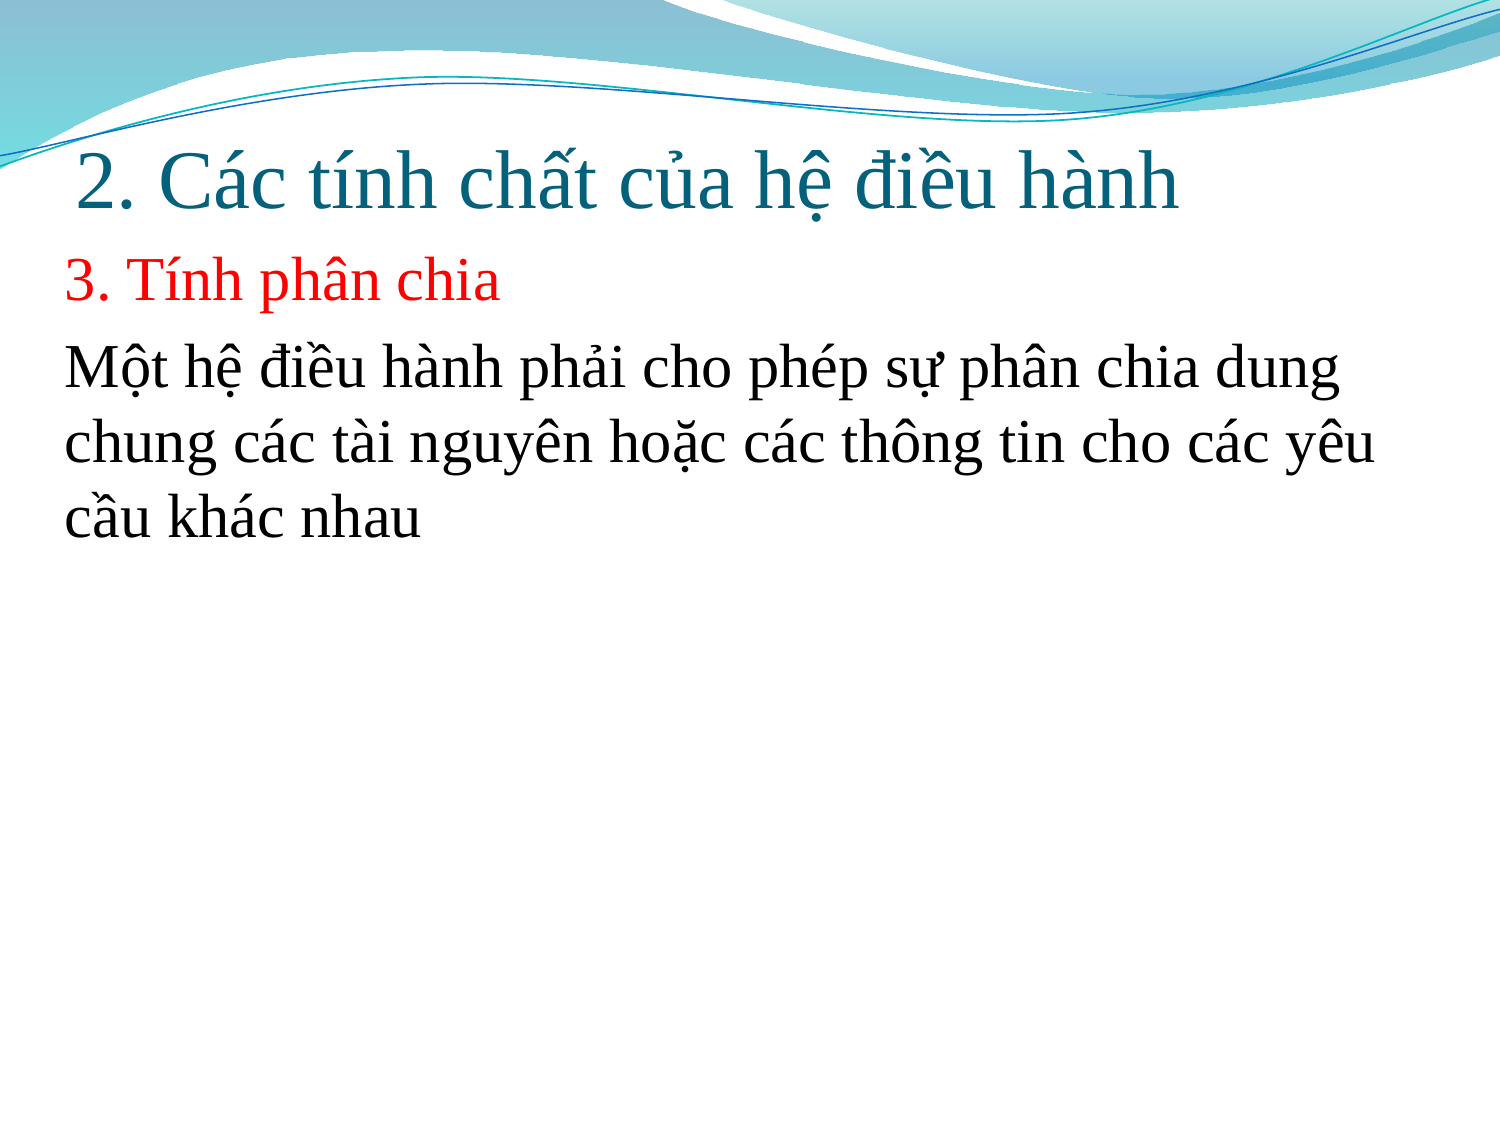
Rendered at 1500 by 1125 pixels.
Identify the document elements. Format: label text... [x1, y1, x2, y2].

title 2. Các tính chất của hệ điều hành [75, 115, 1425, 225]
list 3. Tính phân chia Một hệ điều hành phải cho phép sự phân chia dung chung các tài nguyên hoặc các thông tin cho các yêu cầu khác nhau [50, 230, 1400, 1125]
